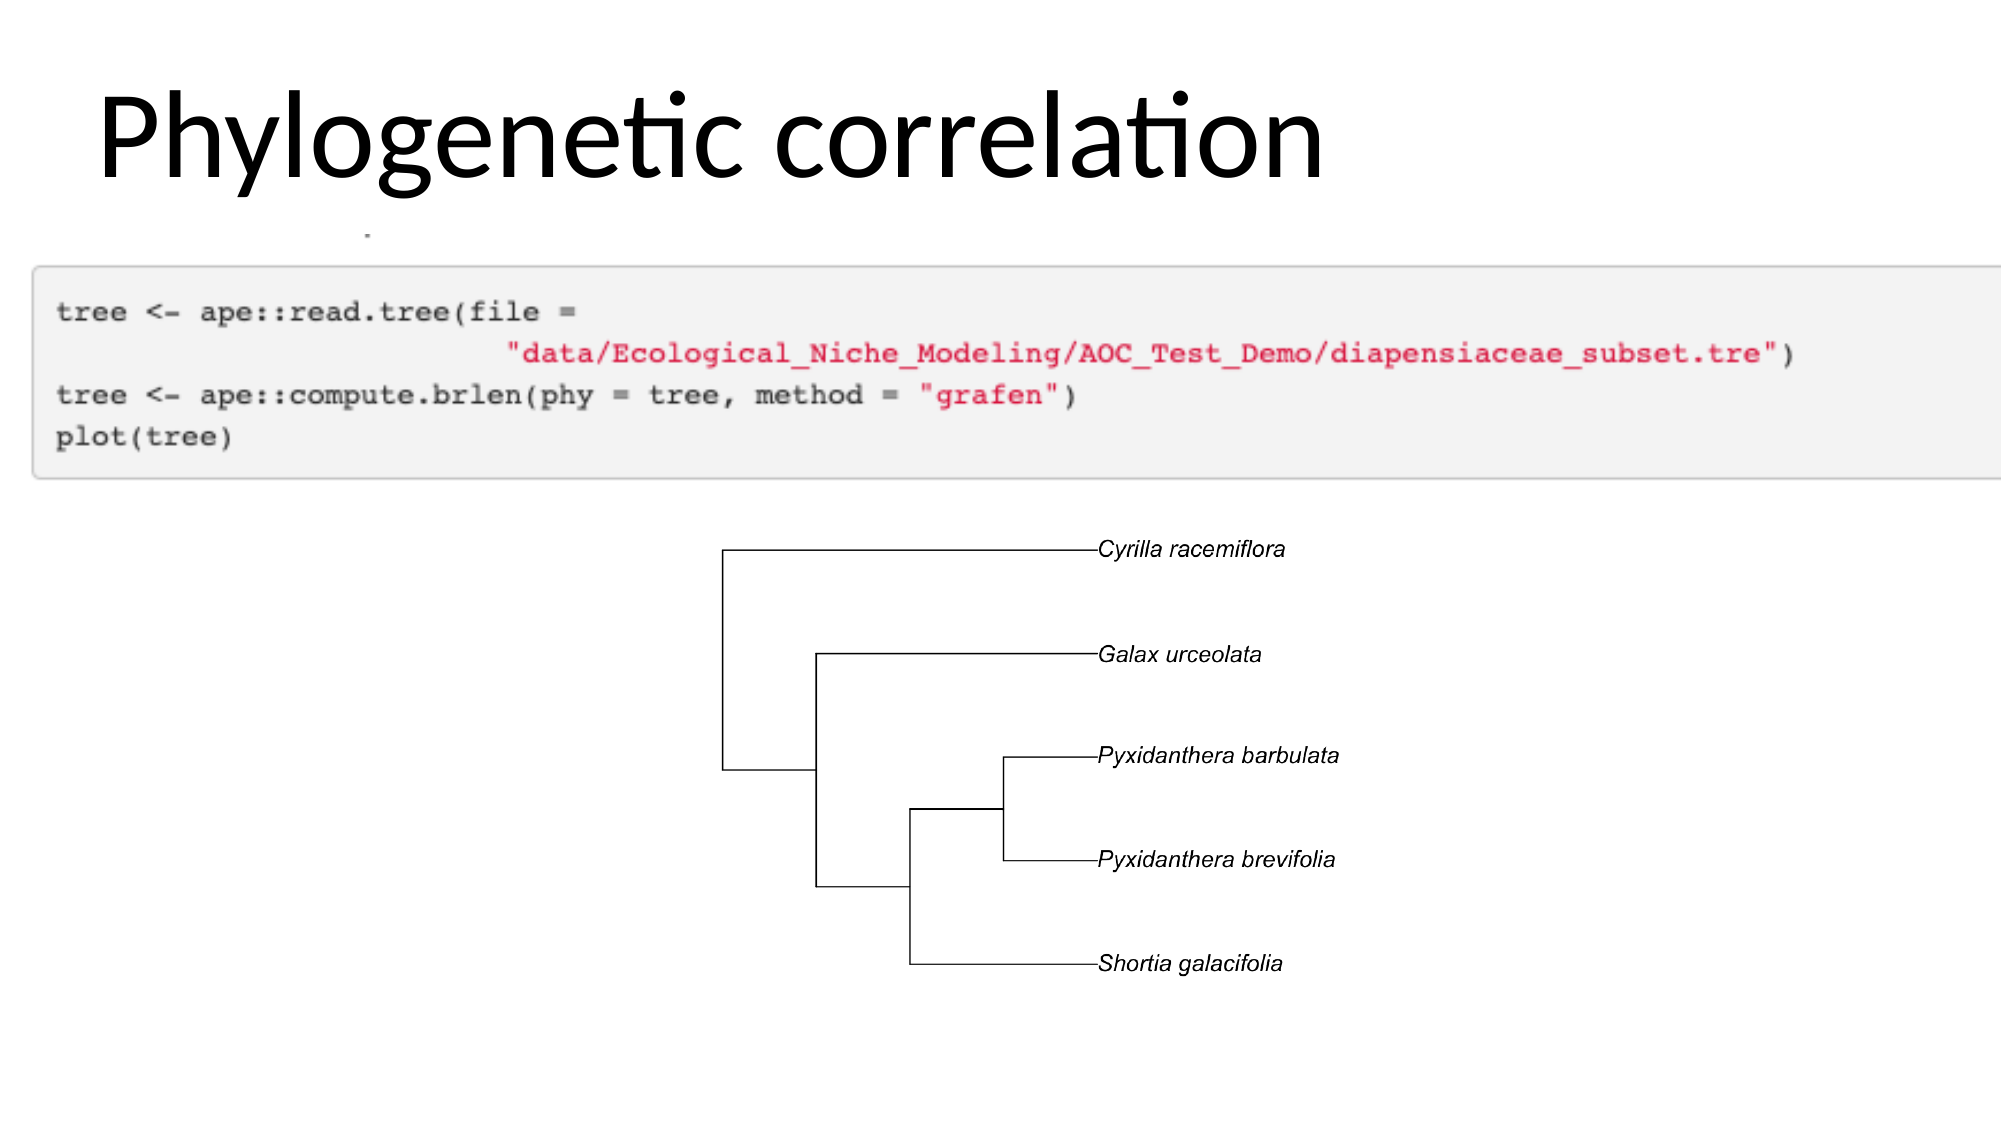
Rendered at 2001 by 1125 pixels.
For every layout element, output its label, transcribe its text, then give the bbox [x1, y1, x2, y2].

picture [0, 234, 2001, 1125]
text_box Phylogenetic correlation [81, 44, 1344, 210]
